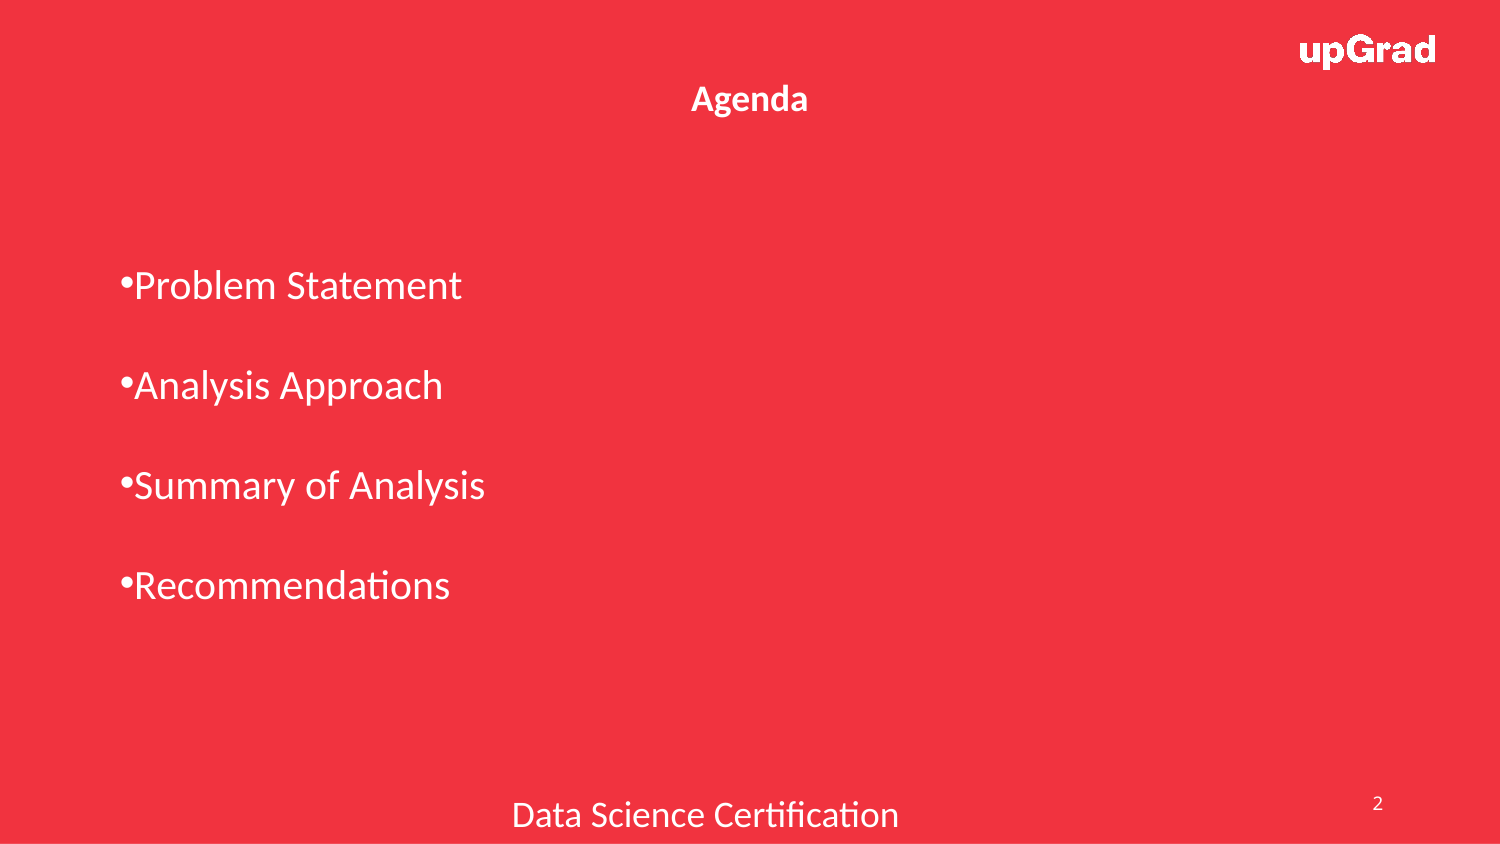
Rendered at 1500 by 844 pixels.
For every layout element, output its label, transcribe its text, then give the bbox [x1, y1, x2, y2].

text_box Agenda [418, 66, 1082, 127]
picture [1300, 34, 1435, 70]
slide_number 2 [1060, 782, 1399, 827]
footer Data Science Certification Program [496, 782, 1004, 827]
text_box Problem Statement Analysis Approach Summary of Analysis Recommendations [104, 249, 1179, 616]
